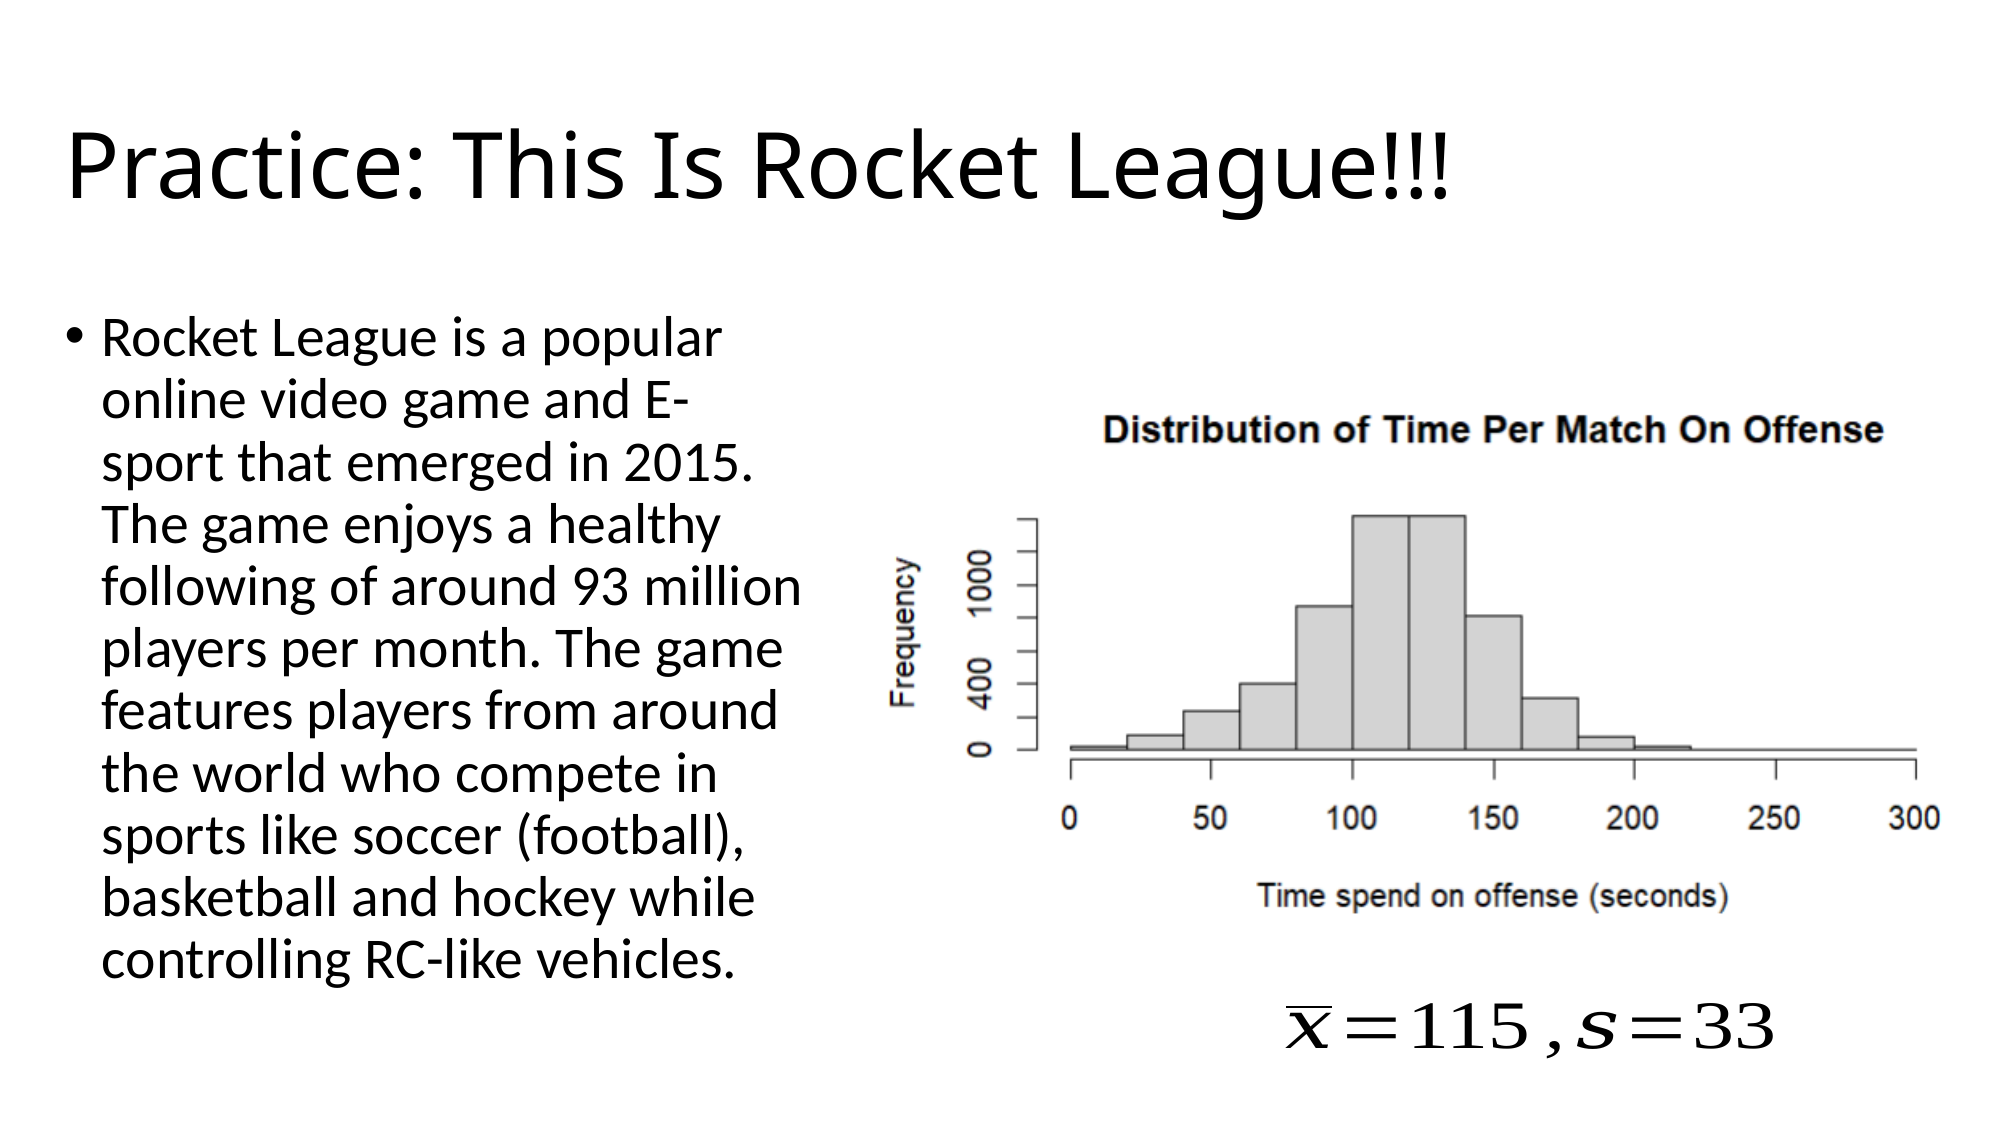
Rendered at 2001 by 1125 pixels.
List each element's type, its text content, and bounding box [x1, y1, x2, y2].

title Practice: This Is Rocket League!!! [49, 59, 1863, 278]
picture [887, 356, 1951, 941]
list Rocket League is a popular online video game and E-sport that emerged in 2015. The game enjoys a healthy following of around 93 million players per month. The game features players from around the world who compete in sports like soccer (football), basketball and hockey while controlling RC-like vehicles. [49, 299, 822, 1014]
